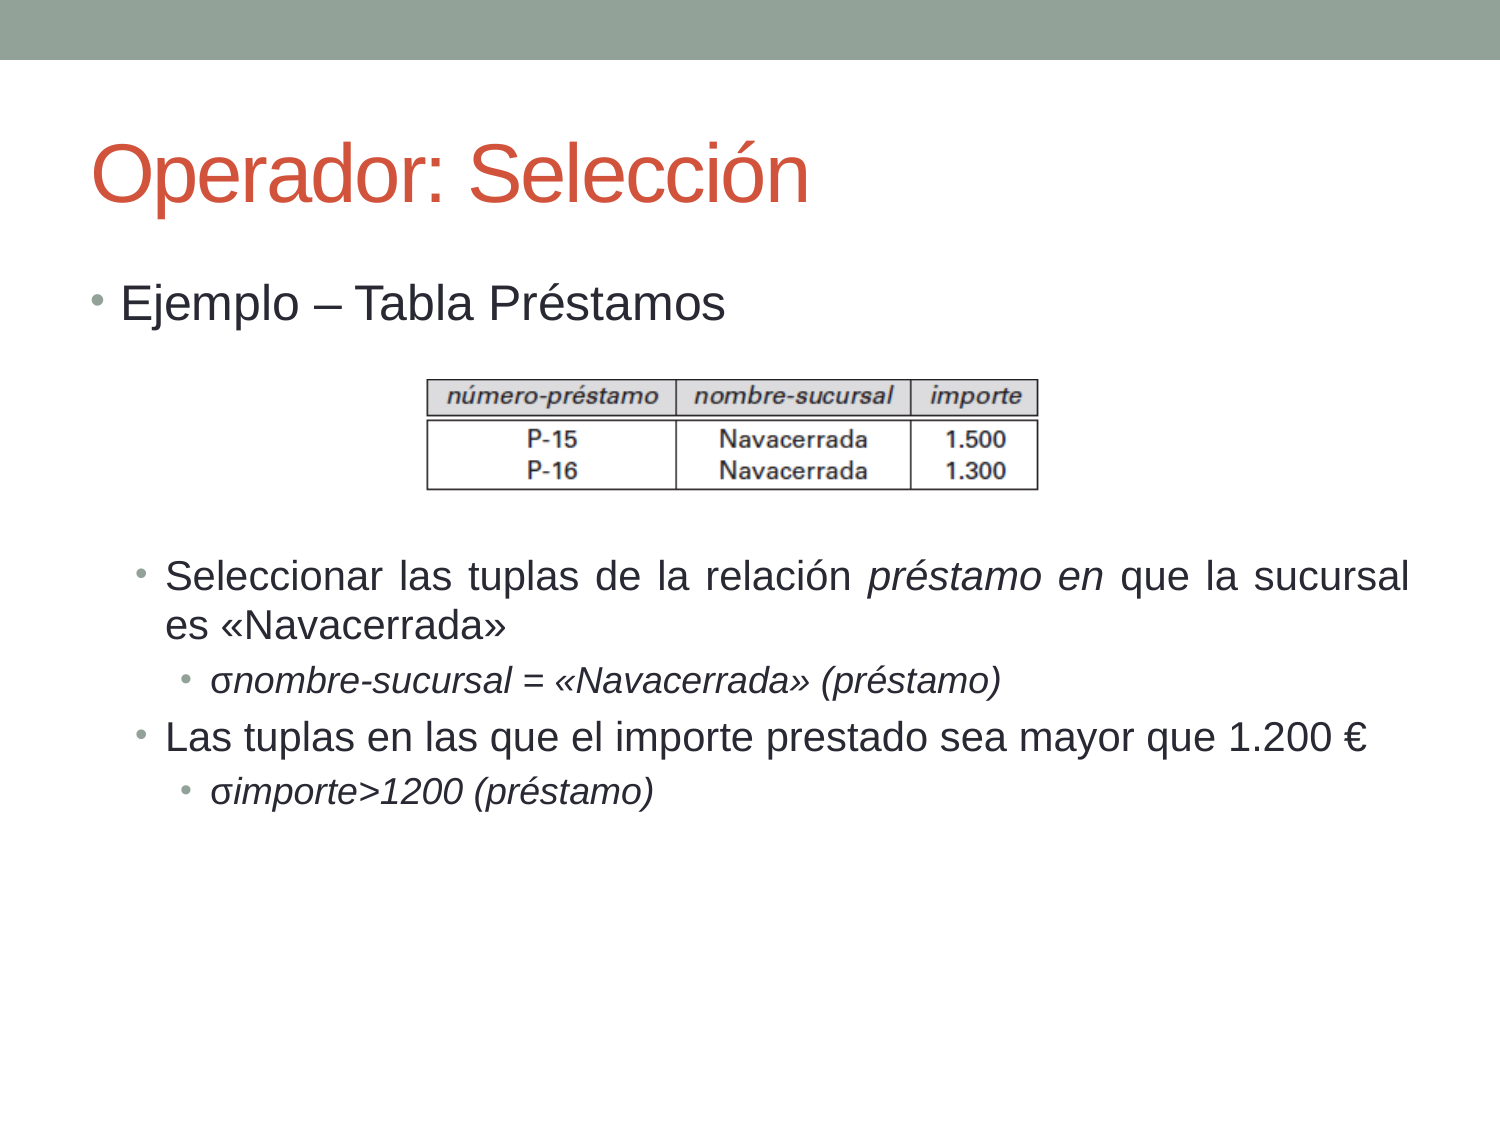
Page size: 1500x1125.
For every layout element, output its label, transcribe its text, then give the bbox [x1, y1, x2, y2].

picture [418, 378, 1048, 492]
title Operador: Selección [75, 87, 1425, 250]
list Ejemplo – Tabla Préstamos Seleccionar las tuplas de la relación préstamo en que la sucursal es «Navacerrada» σnombre-sucursal = «Navacerrada» (préstamo) Las tuplas en las que el importe prestado sea mayor que 1.200 € σimporte>1200 (préstamo) [75, 262, 1425, 1063]
